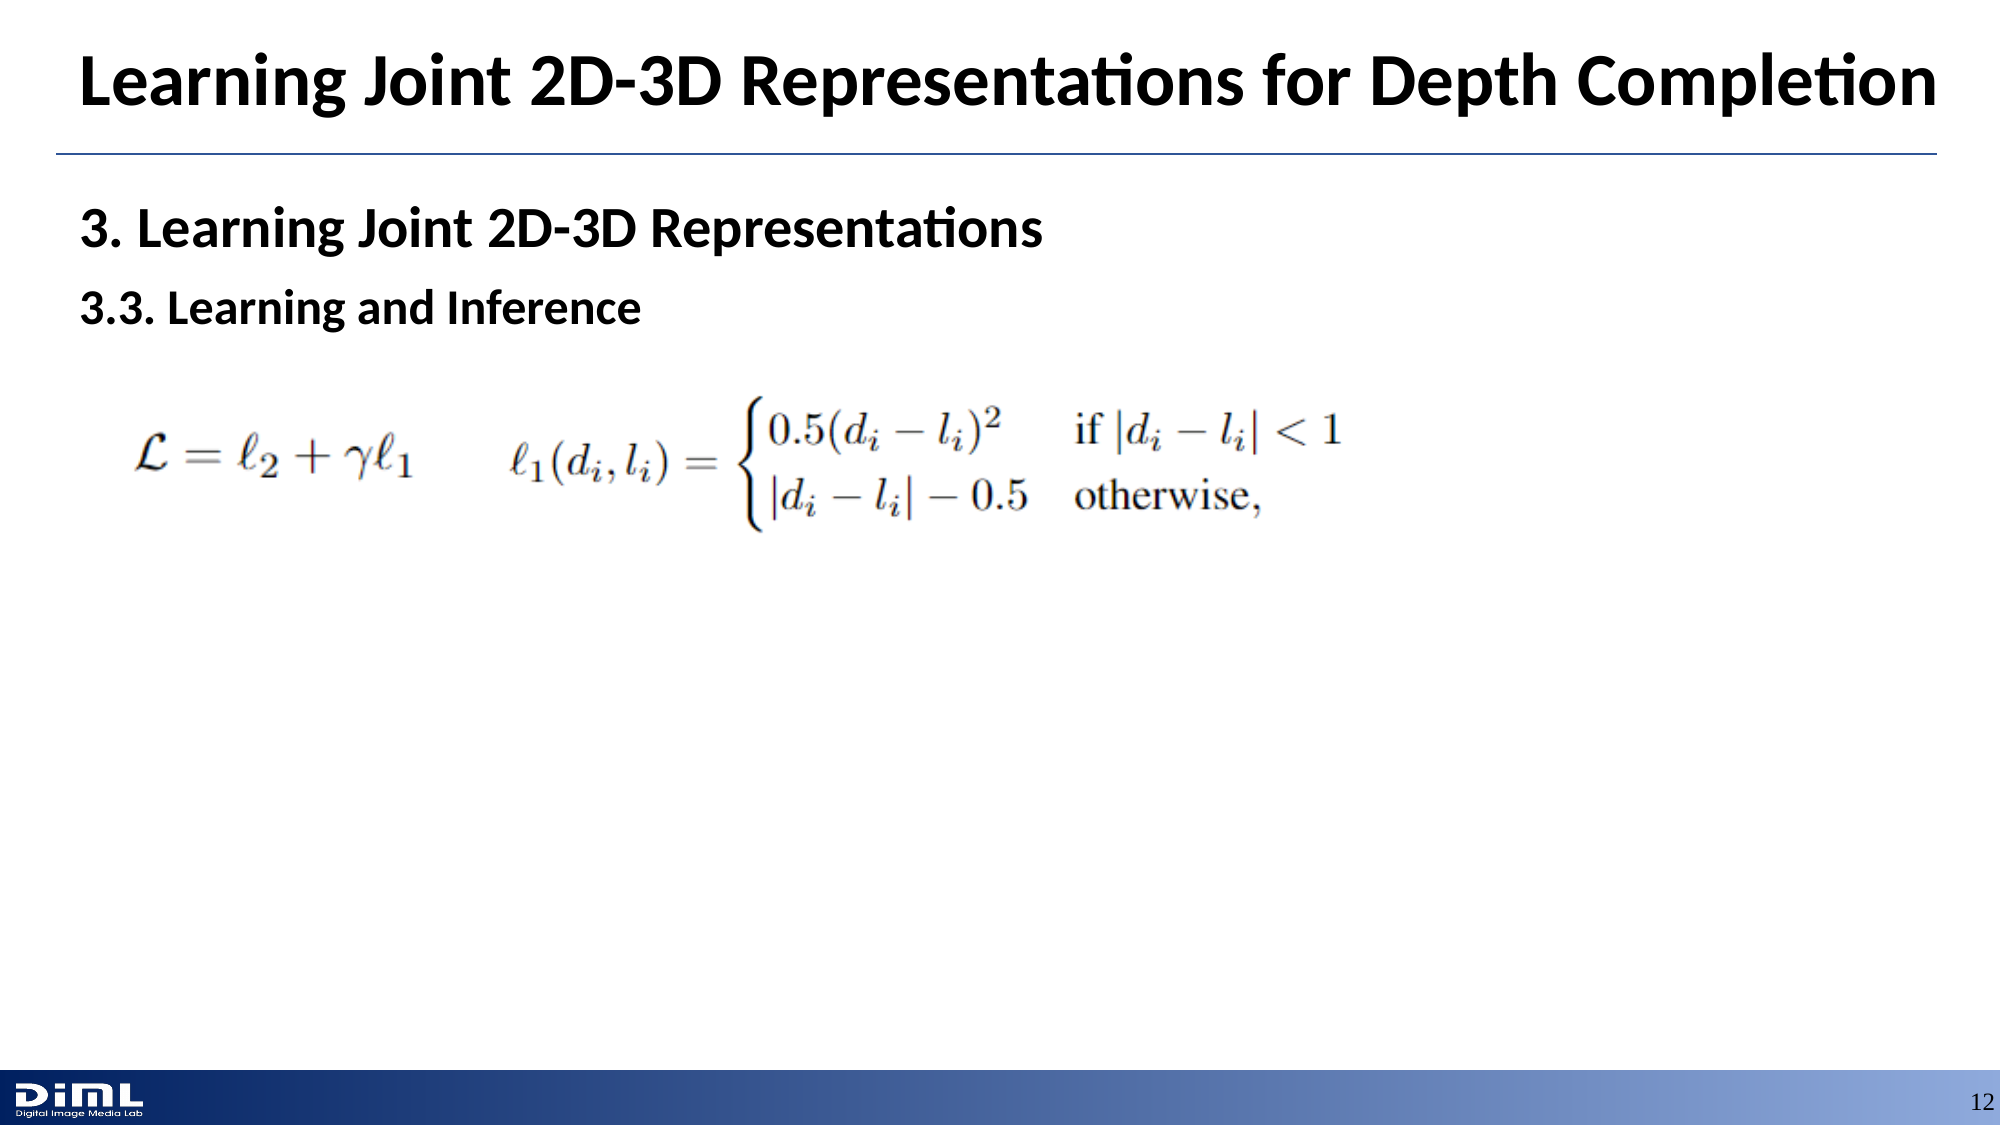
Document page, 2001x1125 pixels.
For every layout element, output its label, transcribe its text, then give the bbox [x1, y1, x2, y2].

text_box 3. Learning Joint 2D-3D Representations [64, 181, 1070, 267]
picture [98, 387, 464, 509]
picture [11, 1078, 147, 1122]
text_box 3.3. Learning and Inference [64, 267, 1070, 343]
slide_number 12 [1560, 1070, 2000, 1125]
title Learning Joint 2D-3D Representations for Depth Completion [64, 11, 1983, 152]
picture [485, 353, 1372, 566]
